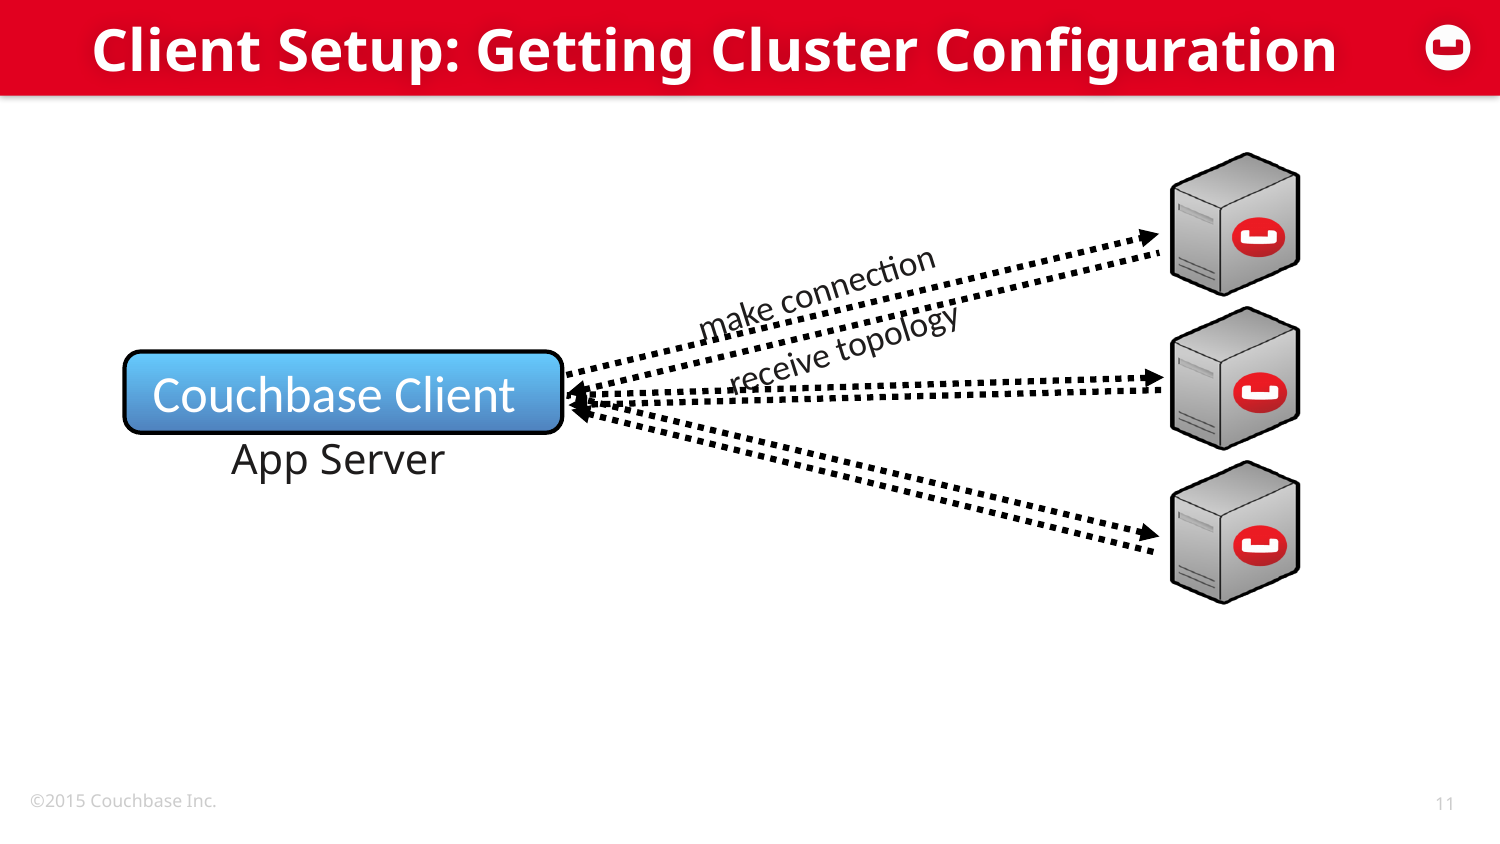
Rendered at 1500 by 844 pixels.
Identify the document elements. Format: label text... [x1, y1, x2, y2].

picture [1130, 303, 1328, 452]
text_box Couchbase Client [124, 351, 563, 433]
picture [1130, 150, 1328, 298]
picture [1425, 24, 1471, 71]
text_box App Server [230, 432, 446, 483]
title Client Setup: Getting Cluster Configuration [76, 2, 1389, 91]
text_box [568, 402, 582, 408]
text_box [571, 406, 591, 419]
picture [1130, 457, 1328, 606]
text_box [566, 233, 1160, 252]
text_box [566, 252, 1160, 394]
